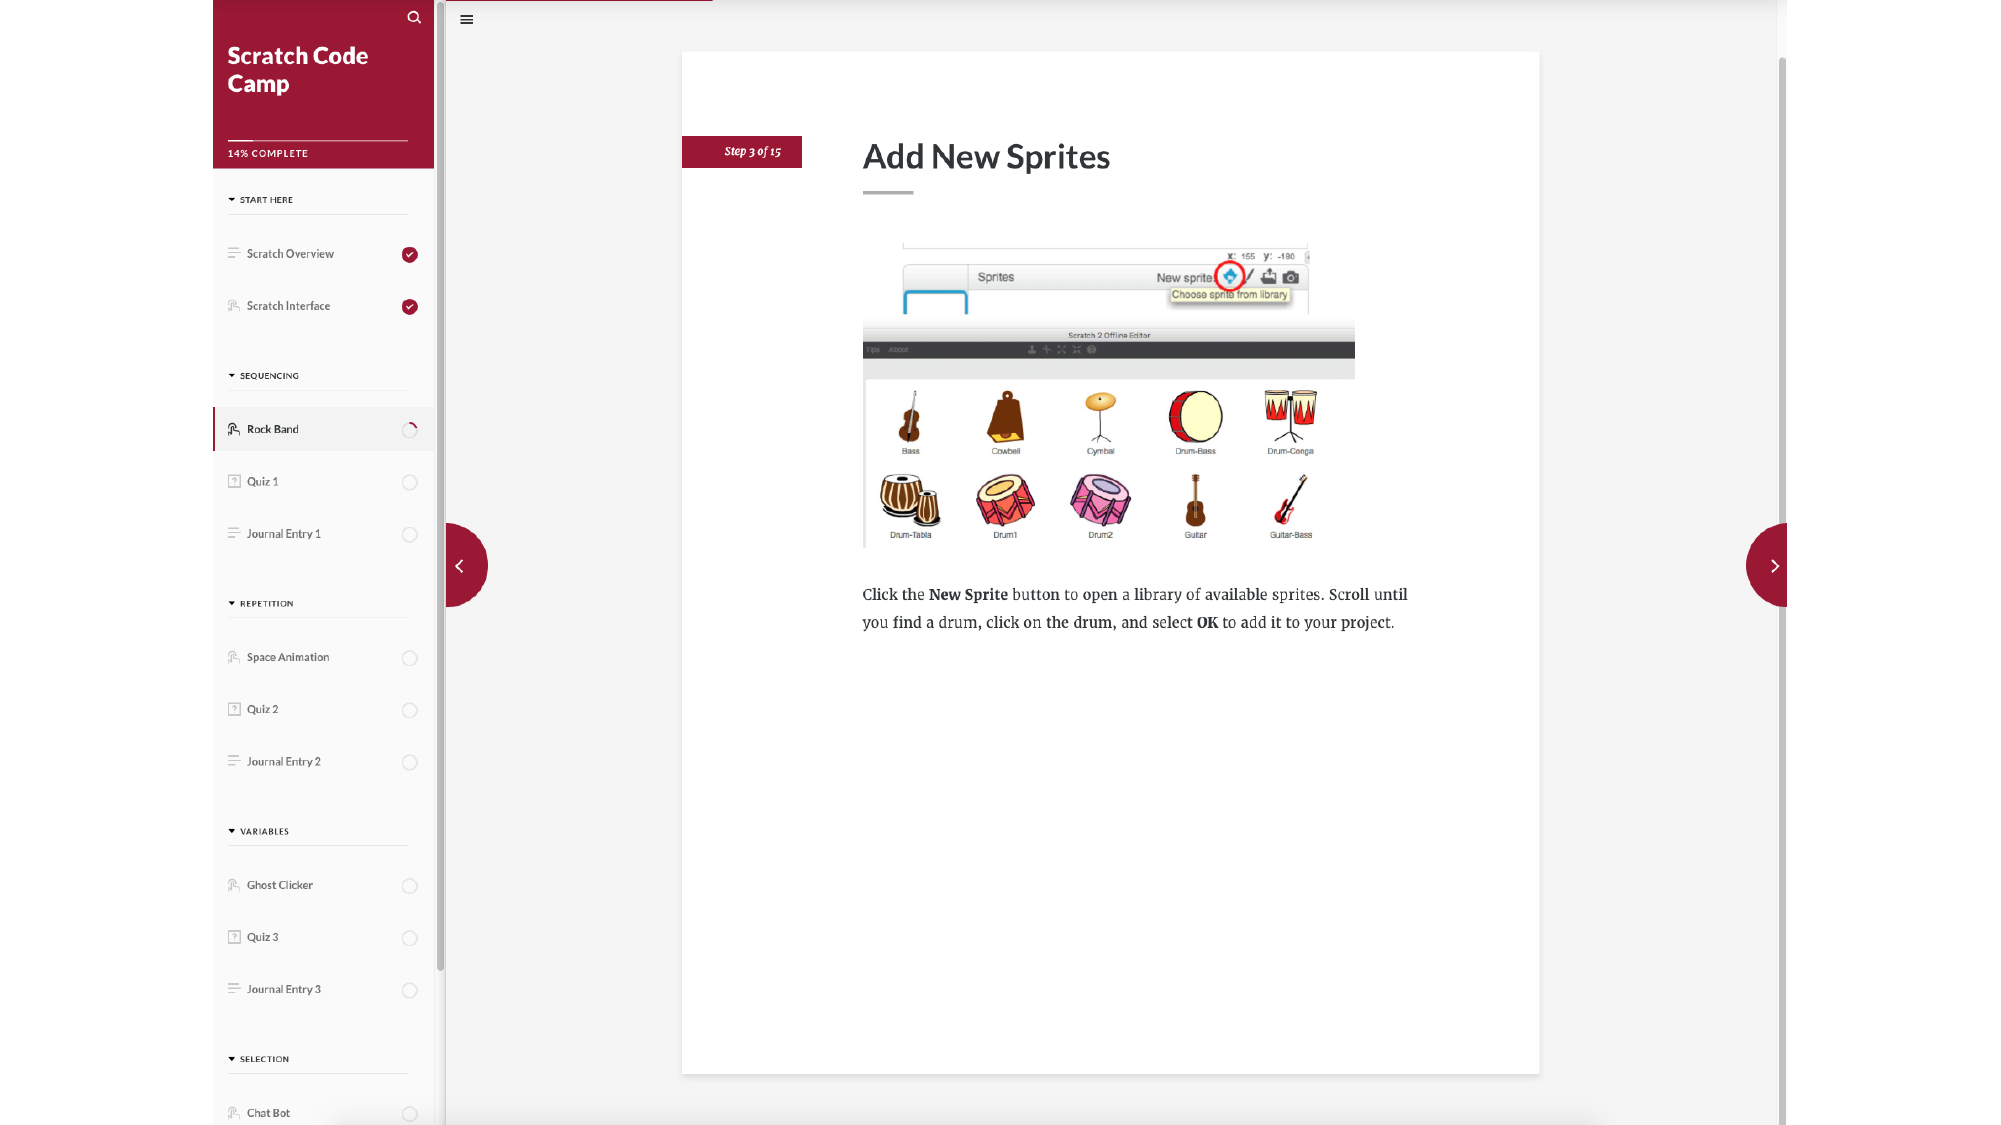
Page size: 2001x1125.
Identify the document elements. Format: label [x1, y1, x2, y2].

picture [213, 0, 1787, 1125]
